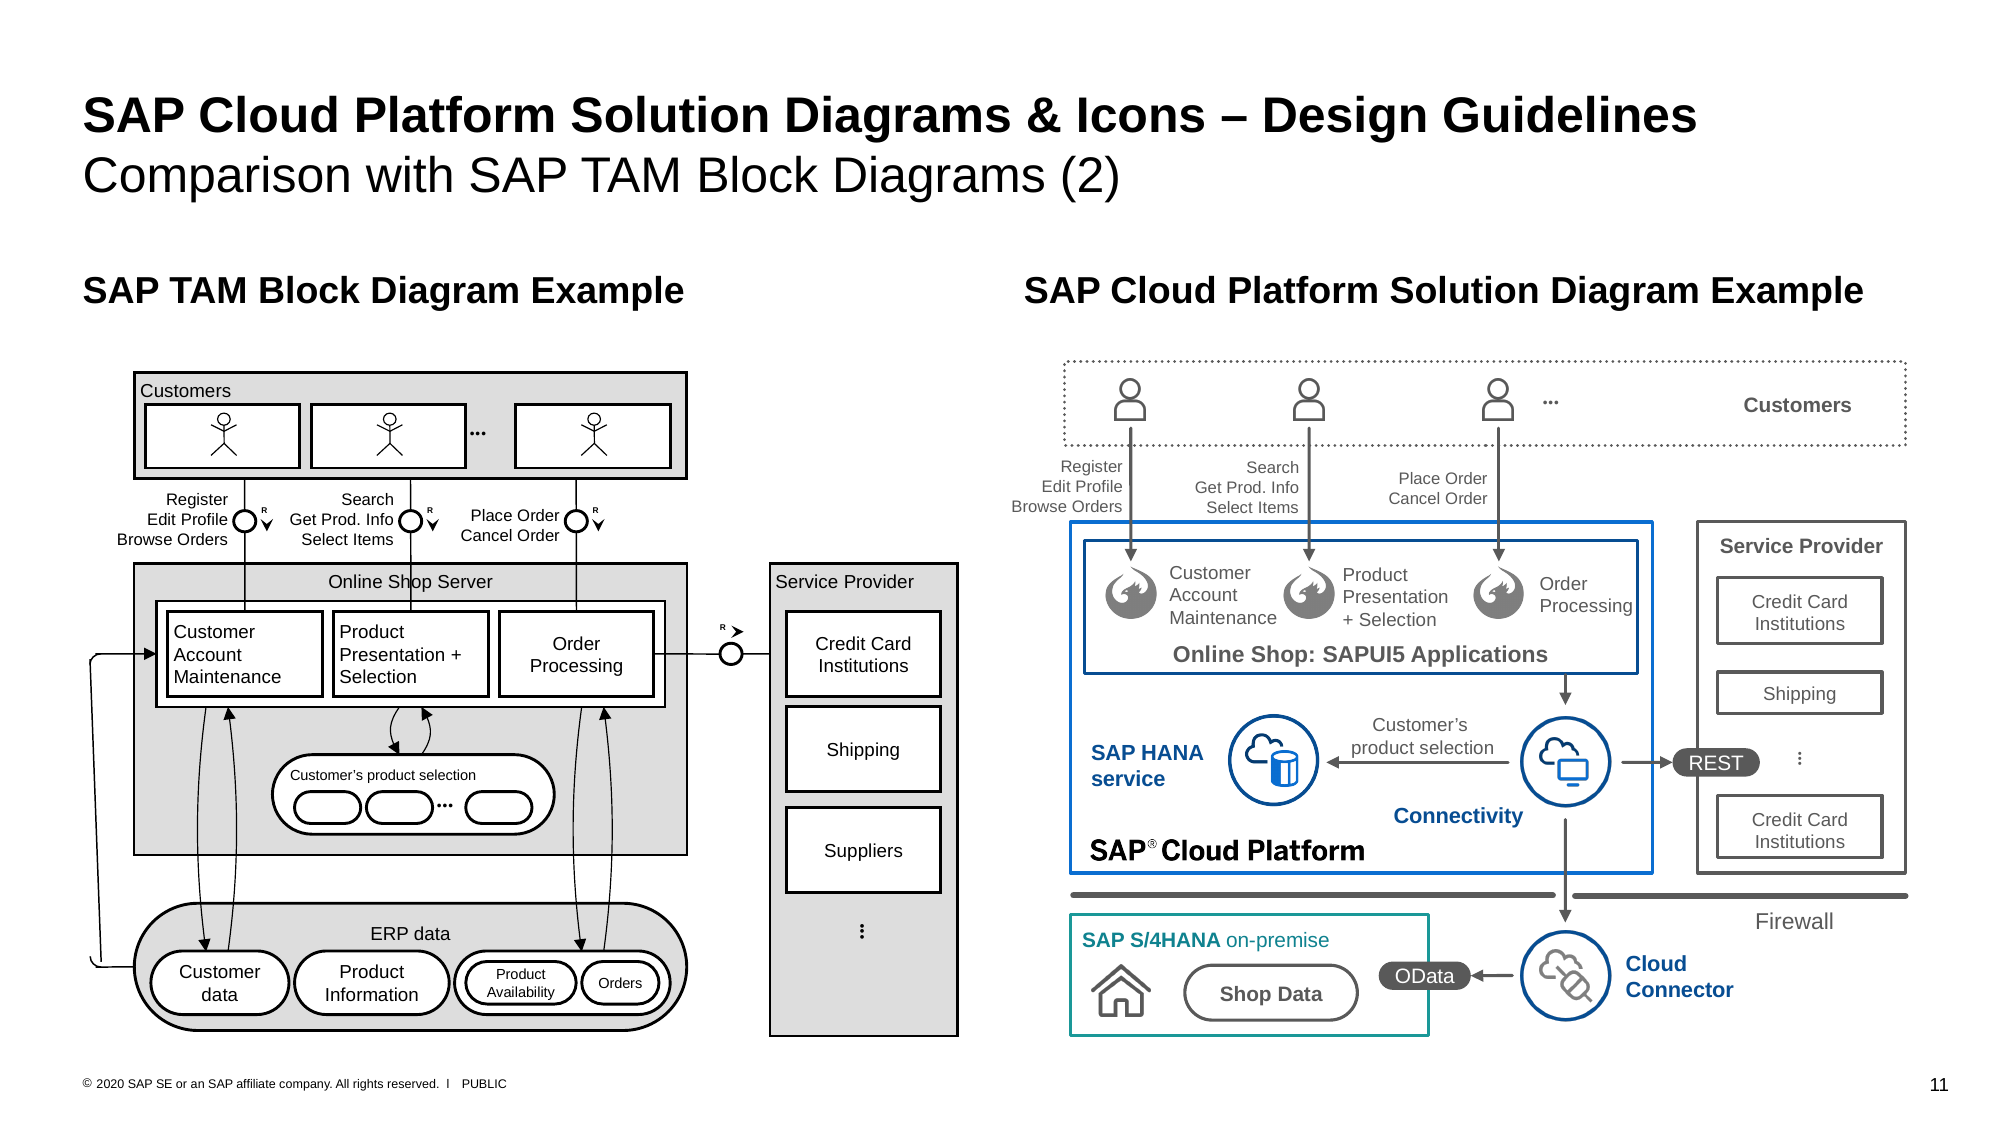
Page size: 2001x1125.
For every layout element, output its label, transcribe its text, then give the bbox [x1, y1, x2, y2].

picture [1293, 378, 1326, 421]
list SAP TAM Block Diagram Example [82, 265, 957, 1040]
picture [1511, 708, 1619, 816]
picture [1511, 921, 1619, 1029]
picture [1277, 561, 1341, 624]
text_box REST [1671, 746, 1762, 779]
title SAP Cloud Platform Solution Diagrams & Icons – Design Guidelines Comparison with SAP TAM Block Diagrams (2) [82, 82, 1918, 204]
text_box Firewall [1717, 906, 1872, 941]
picture [1114, 378, 1146, 421]
text_box Credit Card Institutions [1716, 576, 1884, 645]
text_box Customer’s product selection [1330, 705, 1515, 761]
list SAP Cloud Platform Solution Diagram Example [1023, 265, 1918, 960]
text_box Register Edit Profile Browse Orders [992, 456, 1123, 517]
text_box Order Processing [1533, 563, 1651, 624]
text_box ... [1787, 736, 1825, 799]
text_box ... [1527, 373, 1590, 417]
text_box Cloud Connector [1625, 949, 1762, 1002]
text_box Credit Card Institutions [1716, 794, 1884, 859]
text_box Product Presentation + Selection [1327, 555, 1473, 638]
text_box Shipping [1716, 670, 1884, 715]
text_box Shop Data [1183, 963, 1359, 1022]
text_box Service Provider [1696, 520, 1907, 875]
text_box OData [1377, 959, 1473, 992]
text_box [1069, 520, 1564, 875]
picture [1482, 378, 1514, 421]
text_box SAP S/4HANA on-premise [1069, 913, 1430, 1037]
text_box Connectivity [1387, 801, 1530, 829]
text_box Search Get Prod. Info Select Items [1174, 457, 1300, 518]
text_box Customers [1063, 360, 1907, 447]
picture [1099, 561, 1163, 624]
text_box Place Order Cancel Order [1363, 467, 1488, 508]
text_box [1571, 772, 1654, 875]
picture [1219, 706, 1327, 814]
text_box Customer Account Maintenance [1154, 553, 1293, 636]
text_box Online Shop: SAPUI5 Applications [1083, 539, 1639, 675]
picture [1090, 964, 1151, 1017]
text_box SAP HANA service [1091, 738, 1210, 791]
text_box [1505, 520, 1654, 760]
picture [1467, 561, 1531, 624]
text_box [89, 372, 958, 1037]
picture [1090, 838, 1364, 862]
